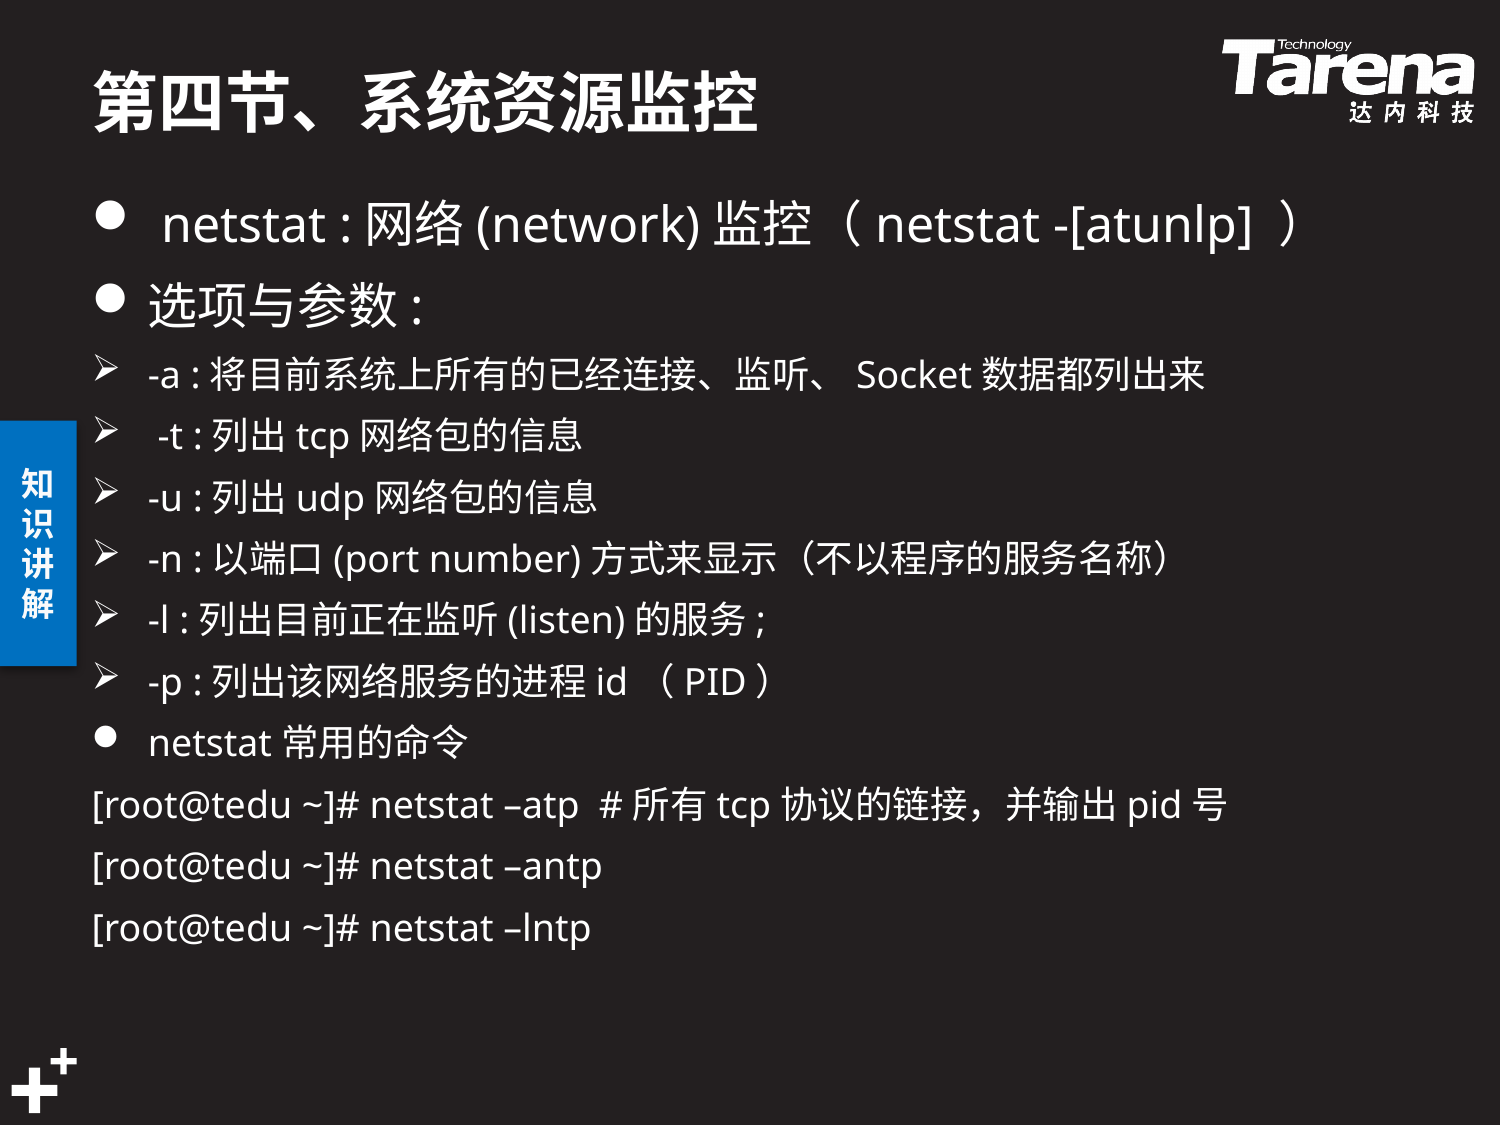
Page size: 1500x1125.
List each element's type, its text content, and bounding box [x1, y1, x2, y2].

list netstat :网络(network)监控（netstat -[atunlp] ） 选项与参数: -a :将目前系统上所有的已经连接、监听、Socket数据都列出来 -t :列出tcp网络包的信息 -u :列出udp网络包的信息 -n :以端口(port number)方式来显示（不以程序的服务名称） -l :列出目前正在监听(listen)的服务; -p :列出该网络服务的进程id（PID） netstat常用的命令 [root@tedu ~]# netstat –atp #所有tcp协议的链接，并输出pid号 [root@tedu ~]# netstat –antp [root@tedu ~]# netstat –lntp [76, 172, 1400, 1061]
title 第四节、系统资源监控 [76, 42, 1188, 160]
picture [1222, 39, 1475, 123]
